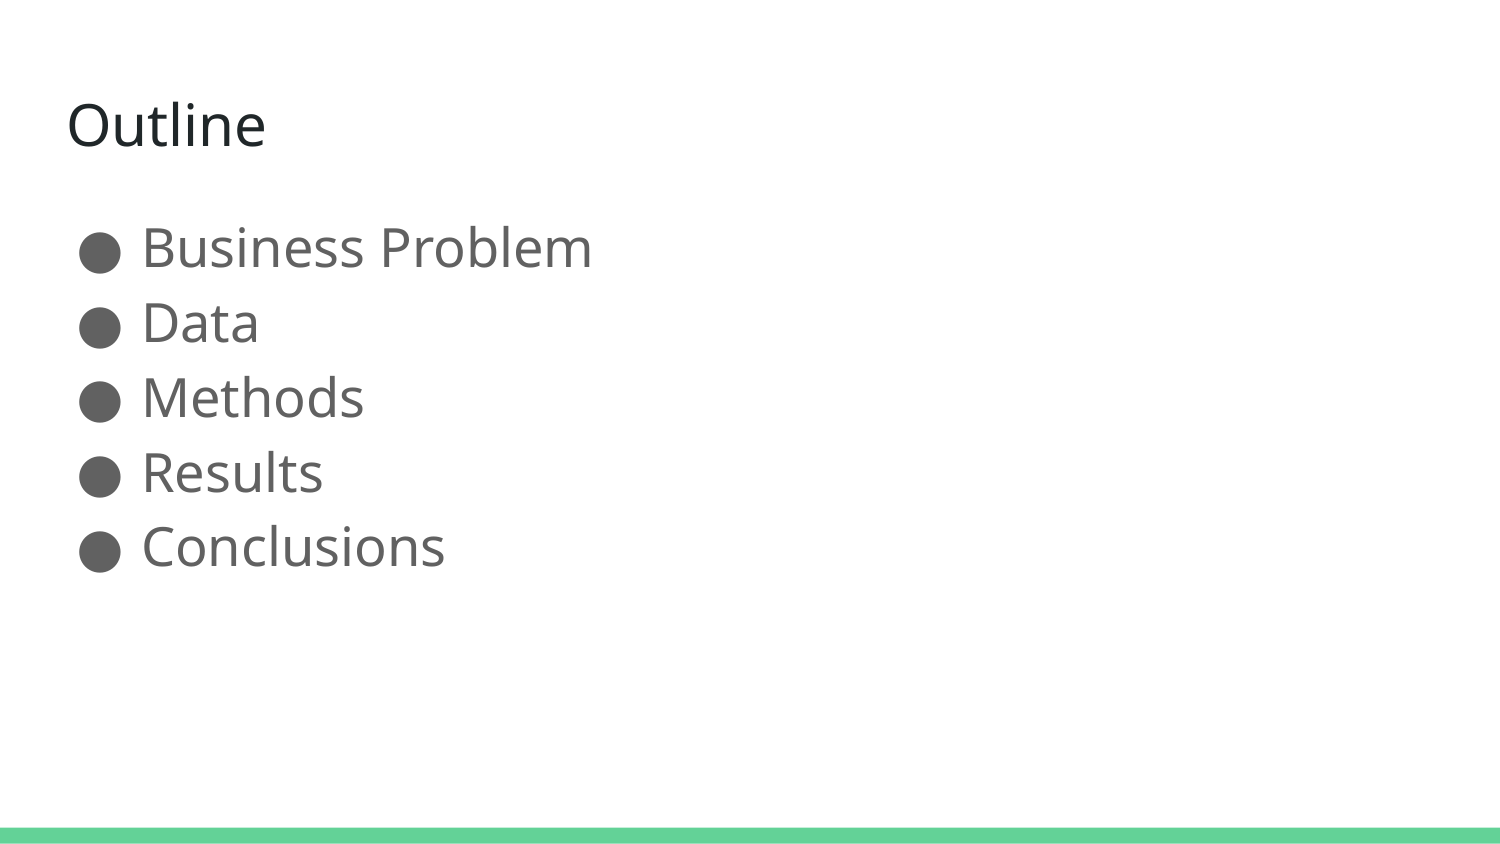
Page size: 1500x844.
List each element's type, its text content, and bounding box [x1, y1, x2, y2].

list Business Problem Data Methods Results Conclusions [51, 189, 1449, 750]
title Outline [51, 72, 1449, 167]
